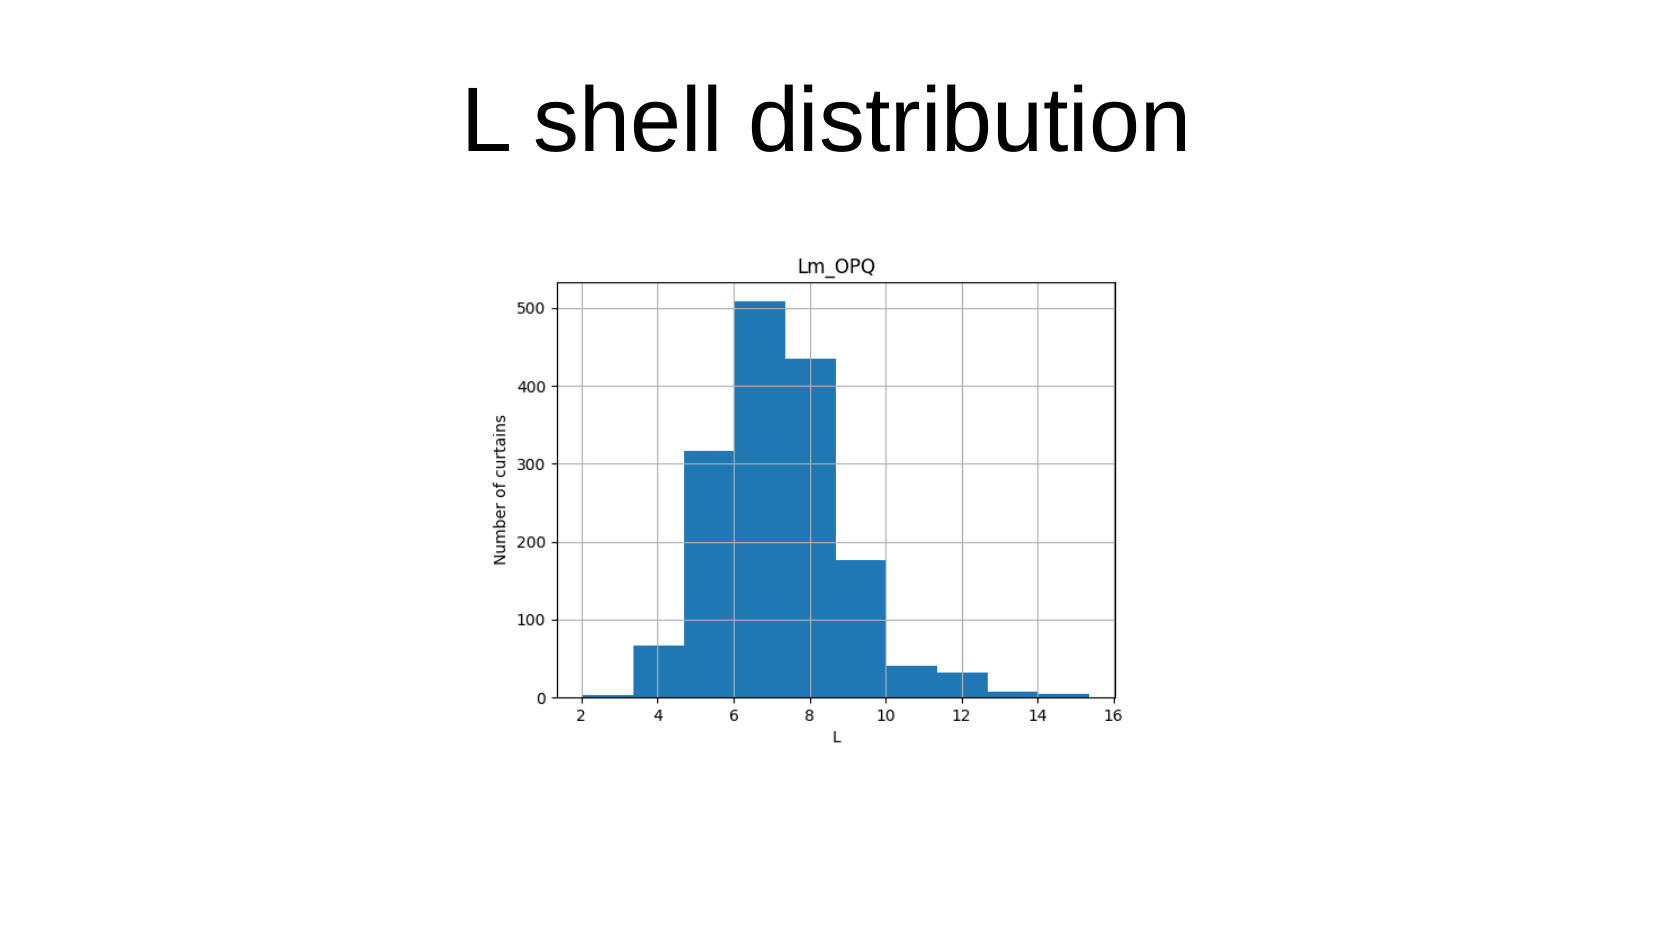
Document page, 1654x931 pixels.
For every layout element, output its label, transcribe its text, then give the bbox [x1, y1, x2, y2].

picture [466, 217, 1187, 758]
text_box L shell distribution [82, 37, 1571, 193]
